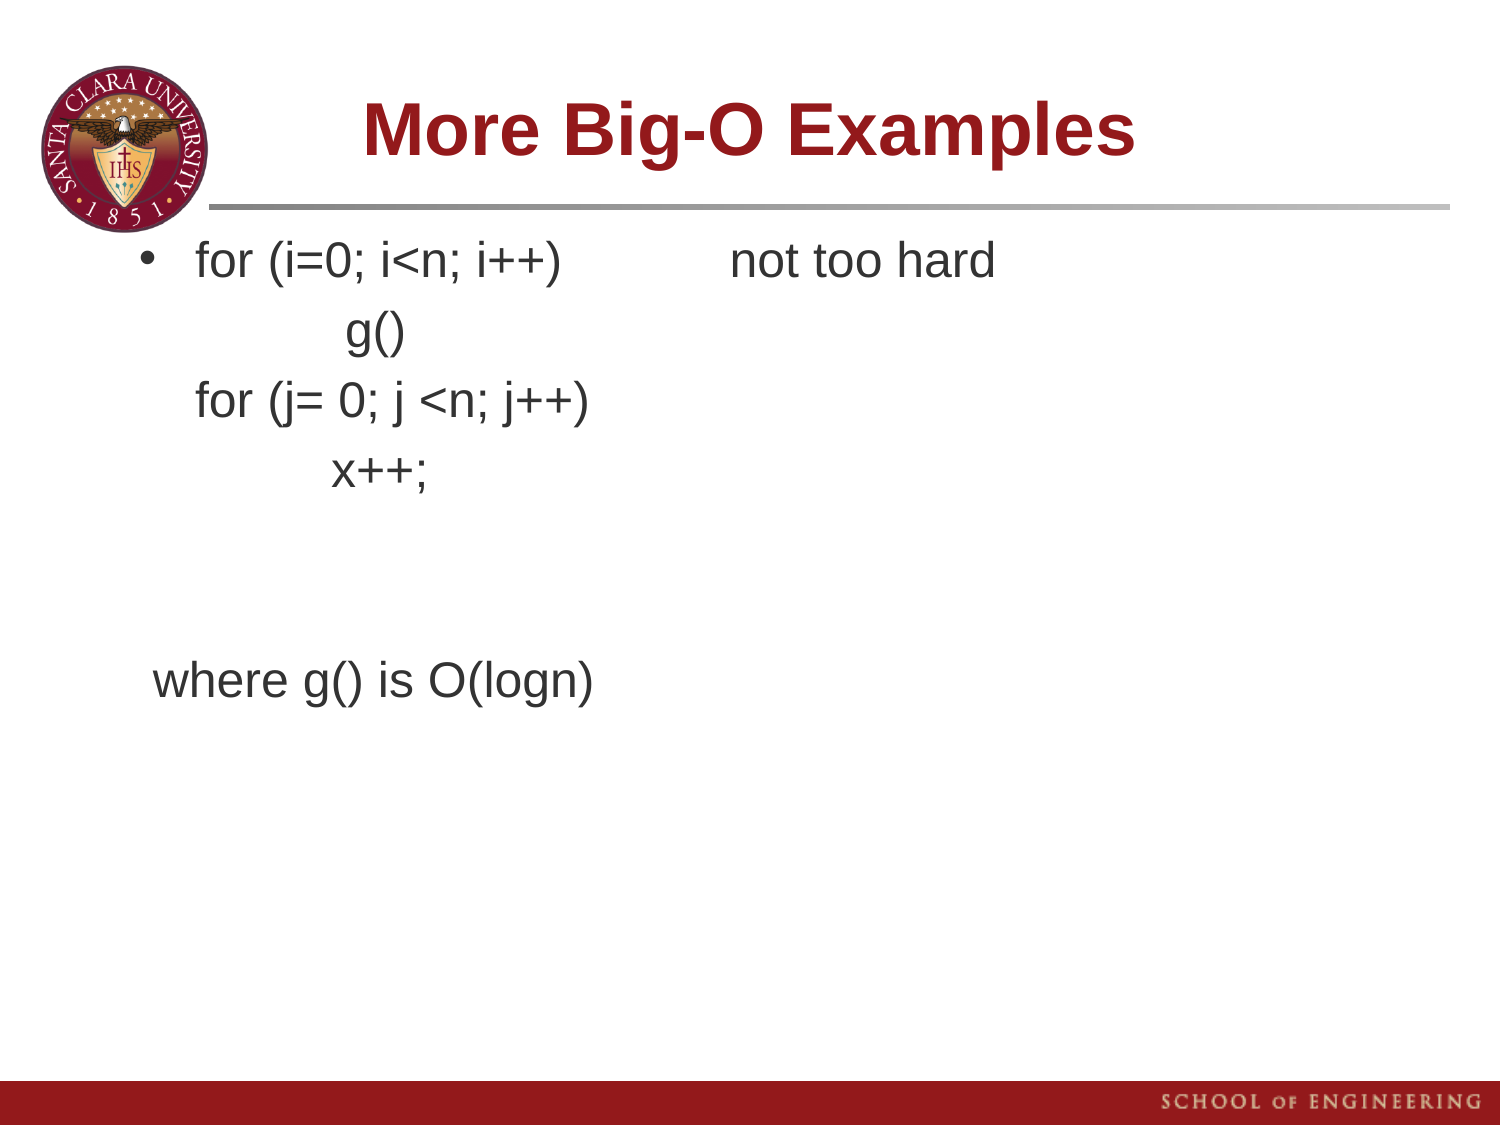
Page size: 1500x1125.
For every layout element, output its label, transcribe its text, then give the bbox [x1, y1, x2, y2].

title More Big-O Examples [75, 45, 1425, 205]
picture [37, 63, 209, 235]
list for (i=0; i<n; i++) not too hard g() for (j= 0; j <n; j++) x++; where g() is O(logn) [123, 219, 1474, 1070]
picture [1149, 1091, 1489, 1115]
